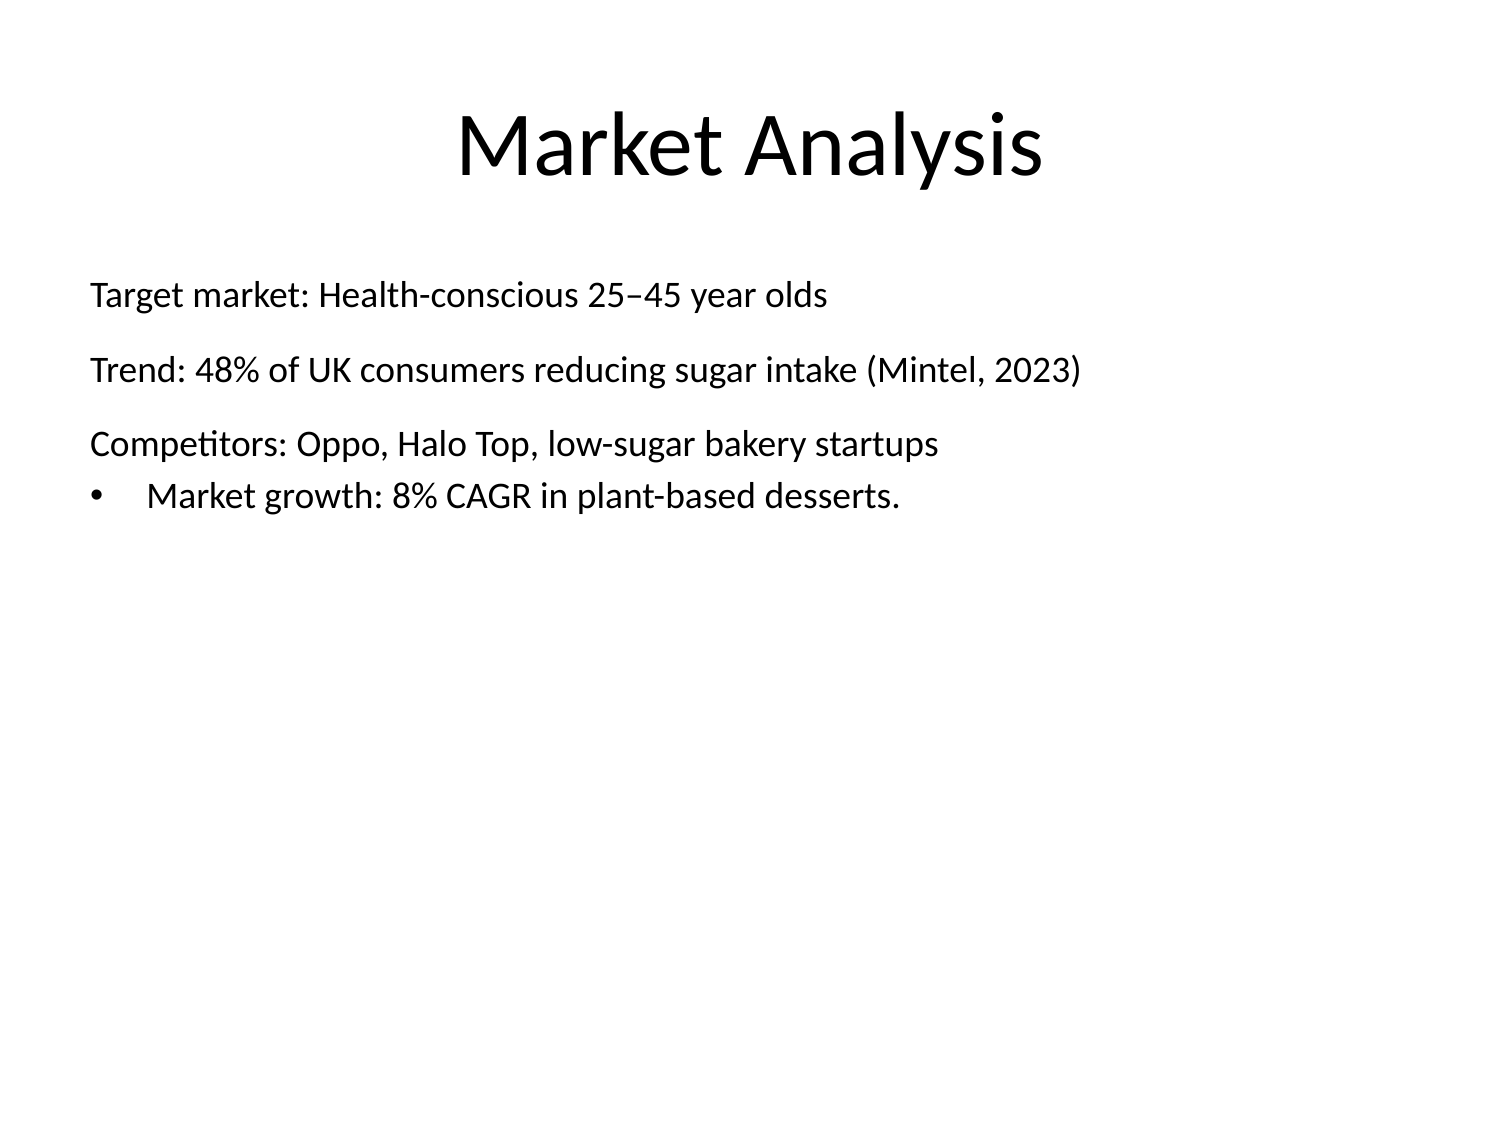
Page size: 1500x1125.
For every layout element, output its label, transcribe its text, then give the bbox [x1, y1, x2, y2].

title Market Analysis [75, 45, 1425, 233]
list Target market: Health-conscious 25–45 year olds Trend: 48% of UK consumers reducing sugar intake (Mintel, 2023) Competitors: Oppo, Halo Top, low-sugar bakery startups Market growth: 8% CAGR in plant-based desserts. [75, 262, 1425, 1005]
